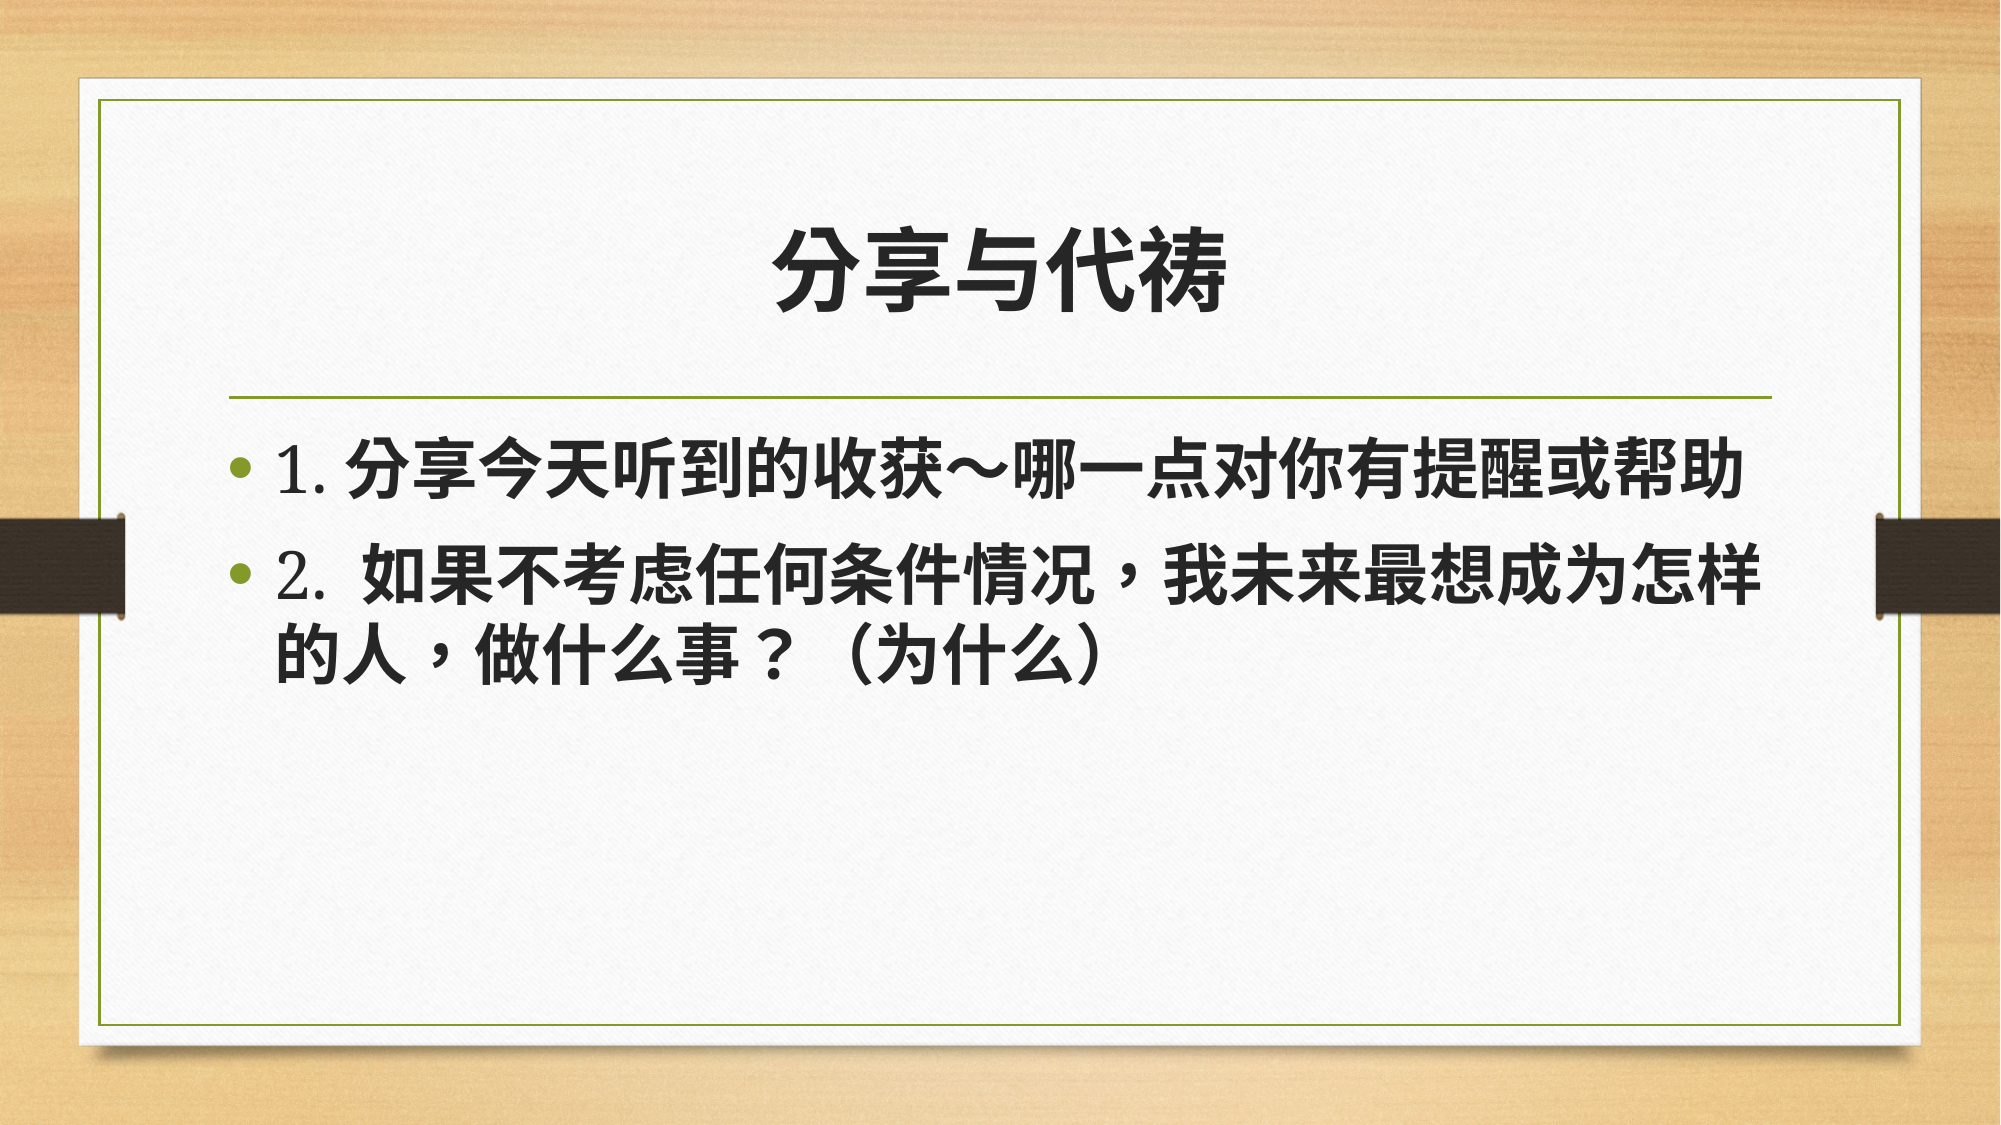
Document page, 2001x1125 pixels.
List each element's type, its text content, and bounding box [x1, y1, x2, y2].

picture [0, 0, 2001, 1125]
list 1.分享今天听到的收获～哪一点对你有提醒或帮助 2. 如果不考虑任何条件情况，我未来最想成为怎样的人，做什么事？（为什么） [212, 419, 1788, 964]
title 分享与代祷 [212, 161, 1788, 375]
